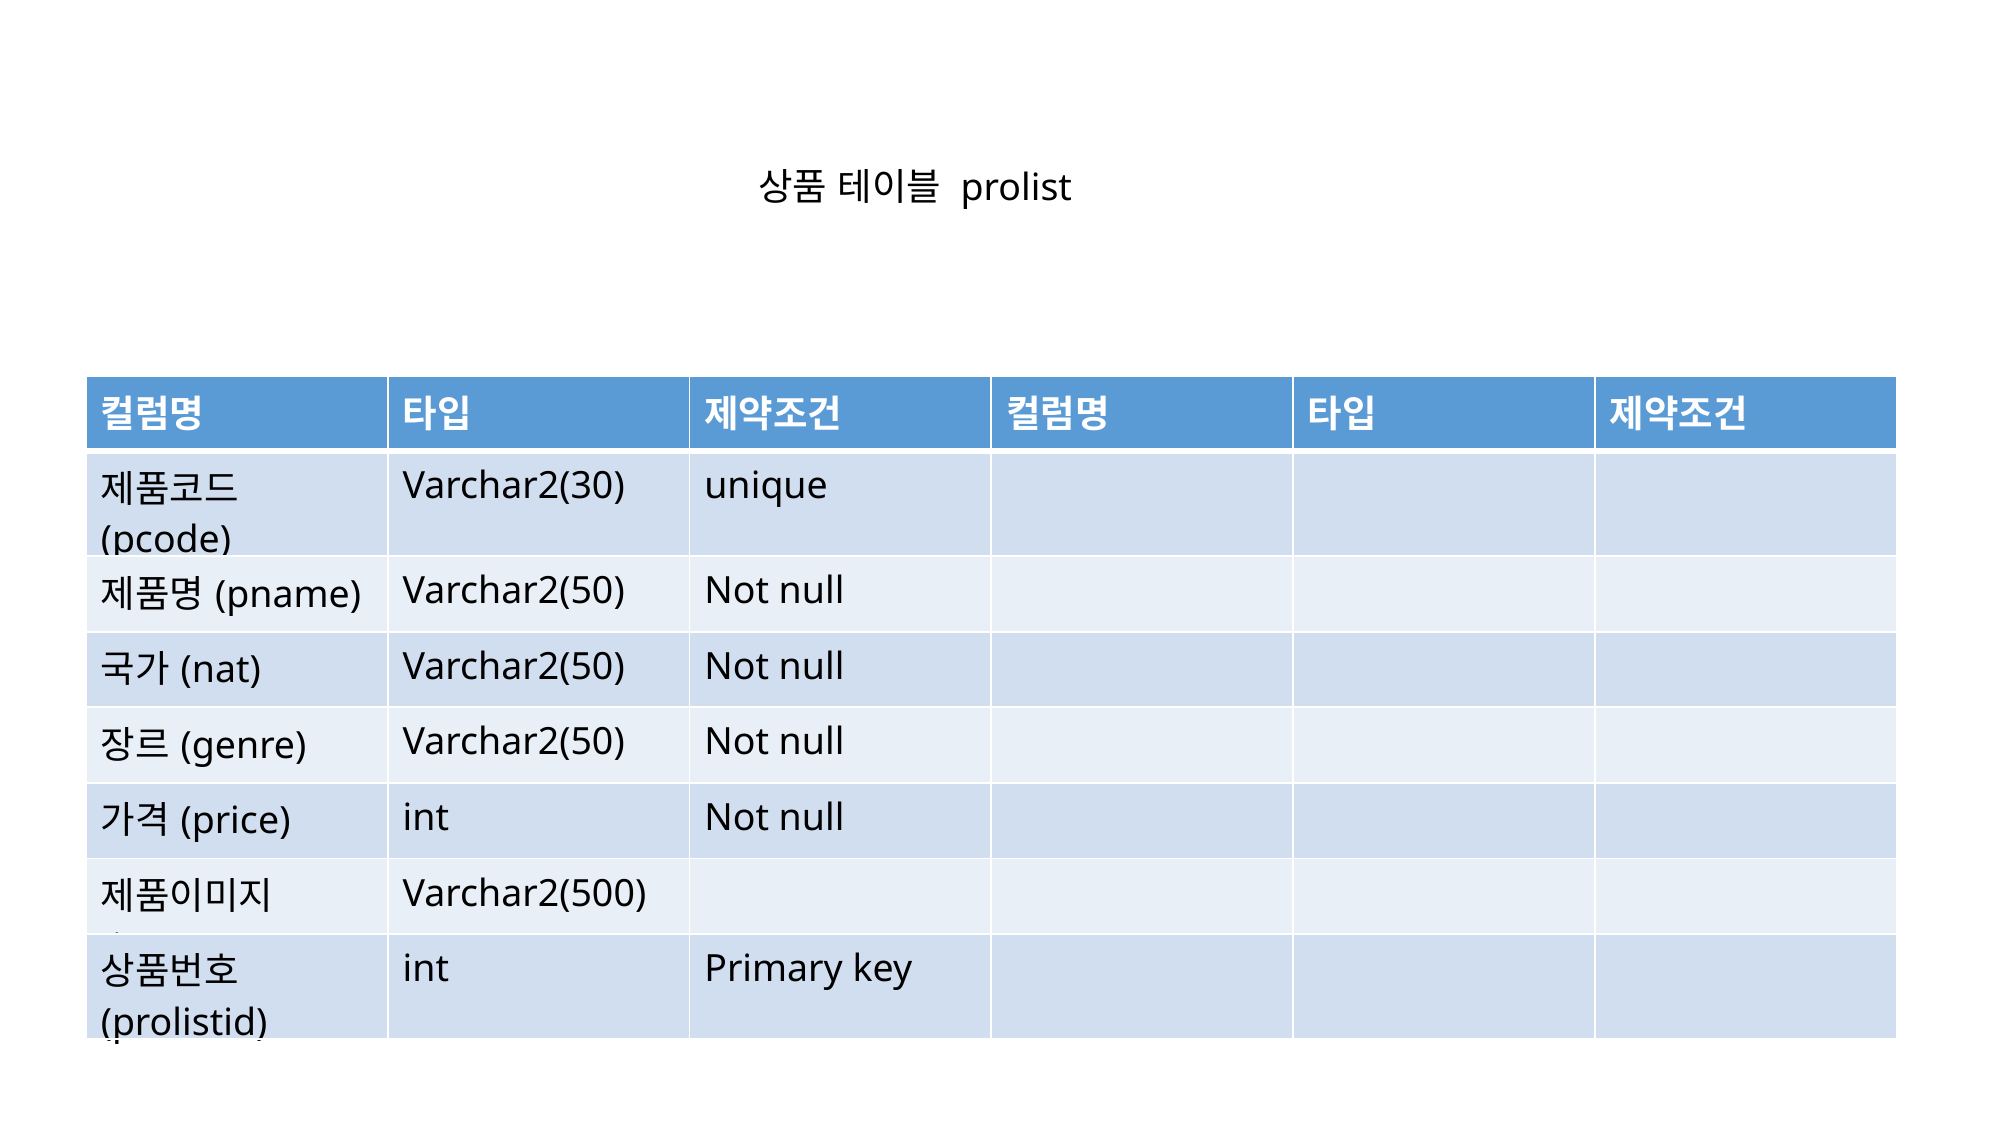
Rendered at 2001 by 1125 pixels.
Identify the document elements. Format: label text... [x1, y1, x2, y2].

table_cell 제품코드(pcode) [87, 454, 387, 555]
table_header 컬럼명 [87, 377, 387, 448]
table_cell [1596, 454, 1896, 555]
table_cell Primary key [690, 935, 990, 1038]
table_cell [1294, 859, 1594, 933]
table_cell 가격(price) [87, 784, 387, 858]
table_cell Varchar2(500) [389, 859, 689, 933]
text_box 상품 테이블 prolist [743, 155, 1088, 216]
table_cell Not null [690, 784, 990, 858]
table_cell 장르(genre) [87, 708, 387, 782]
table_cell [1596, 935, 1896, 1038]
table_cell [1596, 557, 1896, 631]
table_cell Not null [690, 557, 990, 631]
table_header 제약조건 [1596, 377, 1896, 448]
table_cell [1596, 633, 1896, 706]
table_header 타입 [1294, 377, 1594, 448]
table_header 컬럼명 [992, 377, 1292, 448]
table_cell [1596, 859, 1896, 933]
table_cell [1294, 708, 1594, 782]
table_cell 제품이미지(img) [87, 859, 387, 933]
table_cell int [389, 784, 689, 858]
table_cell [1294, 454, 1594, 555]
table_cell [690, 859, 990, 933]
table_cell [992, 859, 1292, 933]
table_cell [1294, 784, 1594, 858]
table_cell unique [690, 454, 990, 555]
table_cell [992, 454, 1292, 555]
table_cell 국가(nat) [87, 633, 387, 706]
table_cell 상품번호(prolistid) [87, 935, 387, 1038]
table_cell int [389, 935, 689, 1038]
table_cell [1294, 633, 1594, 706]
table_cell Varchar2(50) [389, 557, 689, 631]
table_cell [992, 633, 1292, 706]
table_cell [992, 708, 1292, 782]
table_cell Not null [690, 708, 990, 782]
table_cell [1596, 784, 1896, 858]
table_cell [1596, 708, 1896, 782]
table_cell [992, 557, 1292, 631]
table_cell Varchar2(50) [389, 633, 689, 706]
table_cell Varchar2(30) [389, 454, 689, 555]
table_cell Not null [690, 633, 990, 706]
table_cell [1294, 935, 1594, 1038]
table_cell 제품명(pname) [87, 557, 387, 631]
table_cell [992, 784, 1292, 858]
table_cell [992, 935, 1292, 1038]
table_header 제약조건 [690, 377, 990, 448]
table_cell [1294, 557, 1594, 631]
table_header 타입 [389, 377, 689, 448]
table_cell Varchar2(50) [389, 708, 689, 782]
